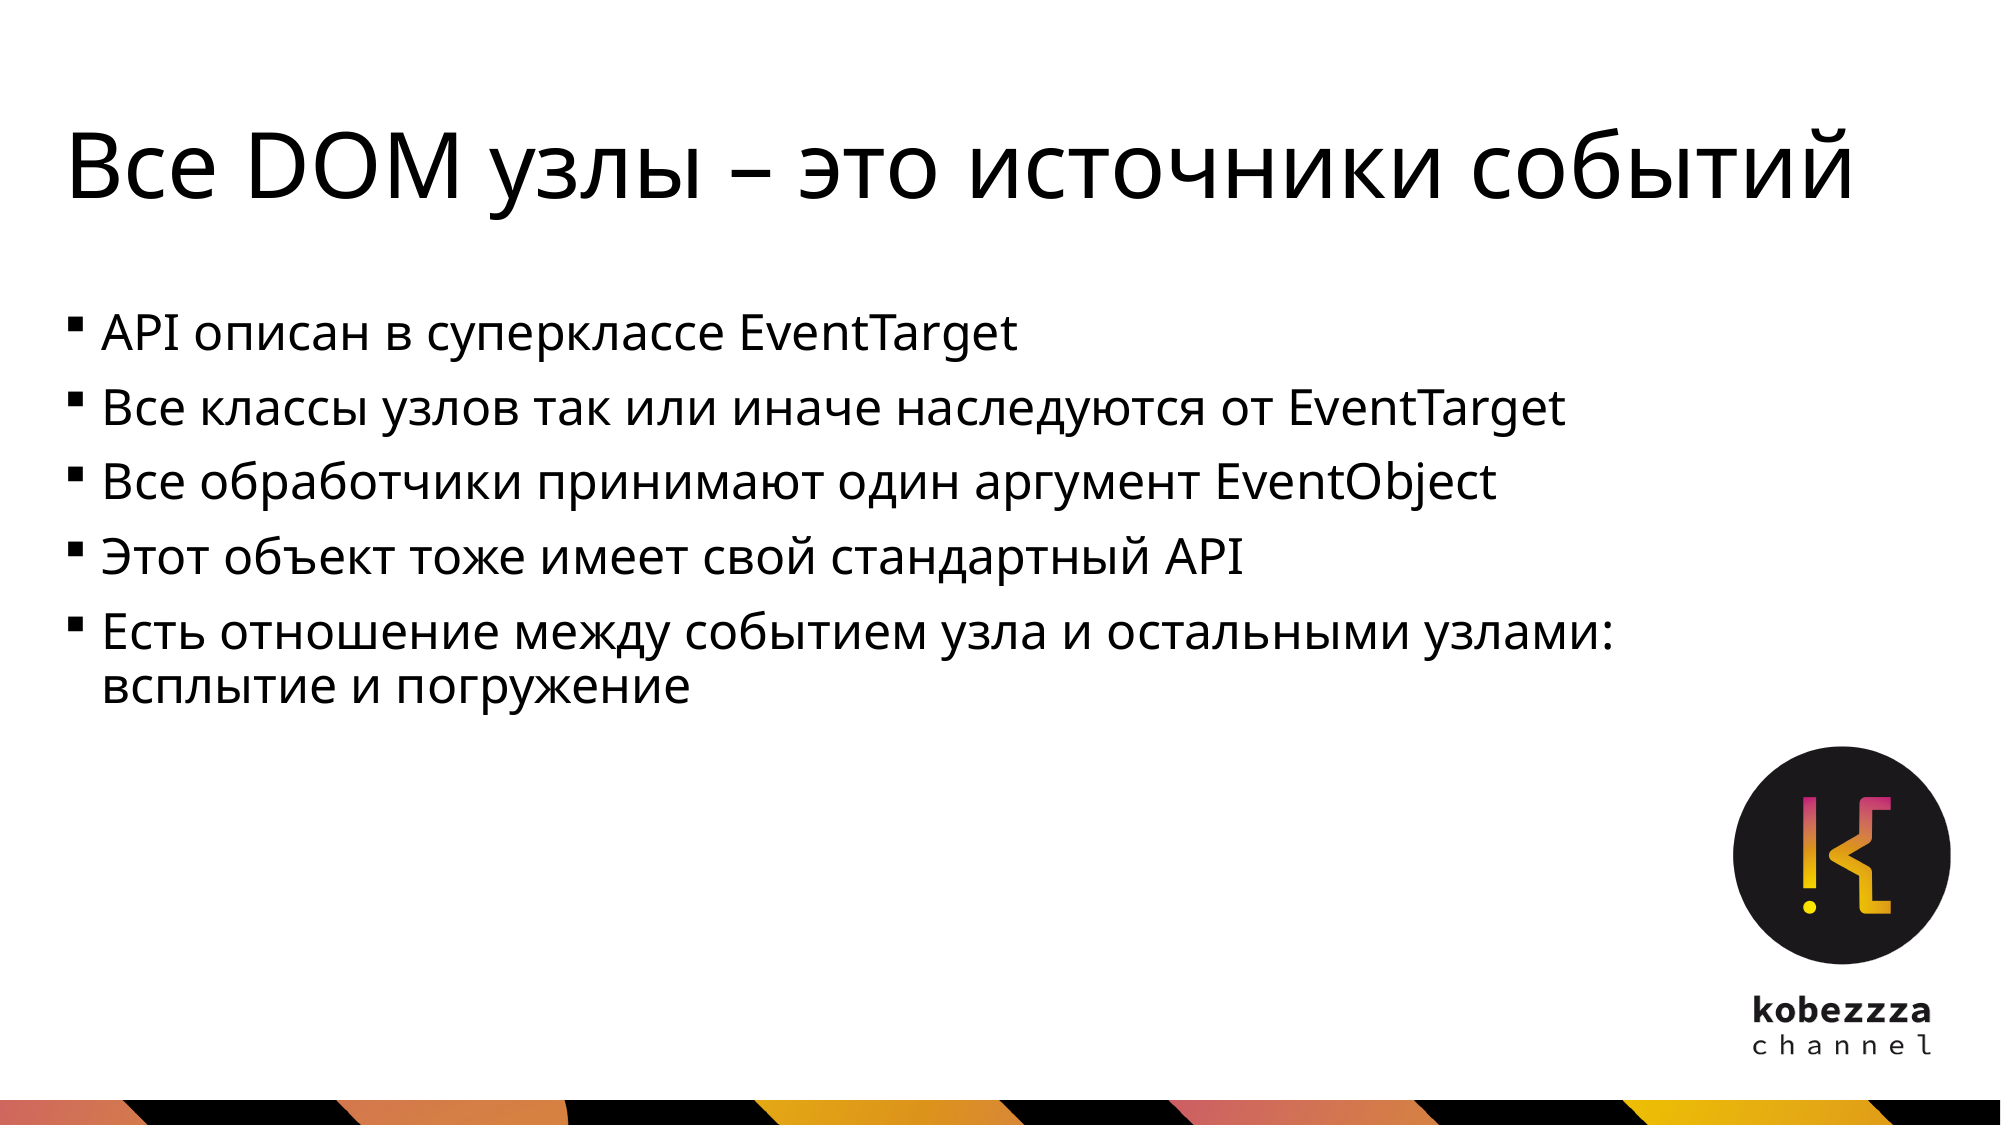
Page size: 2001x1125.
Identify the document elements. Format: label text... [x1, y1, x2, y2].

picture [0, 0, 2001, 1125]
list API описан в суперклассе EventTarget Все классы узлов так или иначе наследуются от EventTarget Все обработчики принимают один аргумент EventObject Этот объект тоже имеет свой стандартный API Есть отношение между событием узла и остальными узлами: всплытие и погружение [49, 299, 1695, 1014]
title Все DOM узлы – это источники событий [49, 59, 1913, 278]
